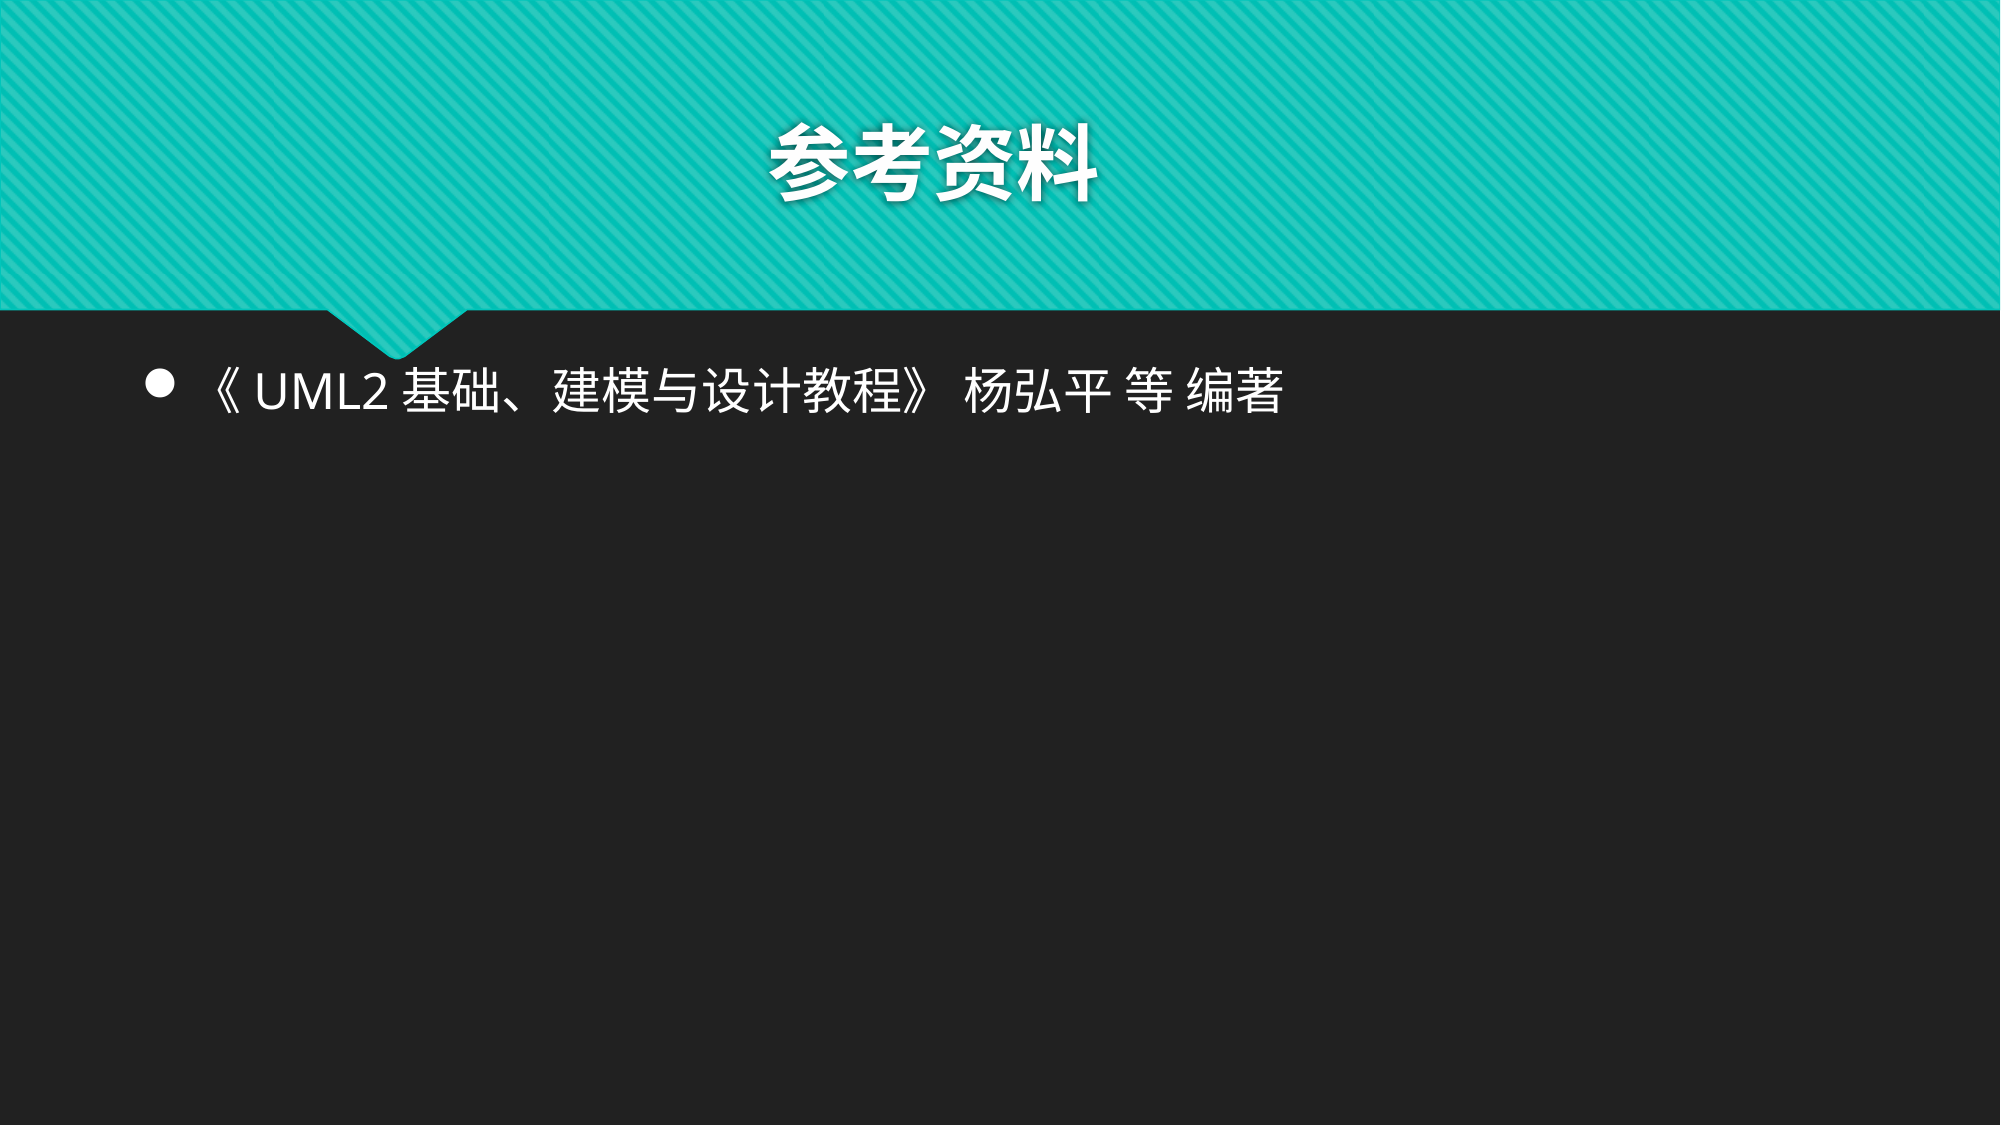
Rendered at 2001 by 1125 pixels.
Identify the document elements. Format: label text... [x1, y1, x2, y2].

text_box 《UML2基础、建模与设计教程》 杨弘平 等 编著 [126, 351, 1875, 427]
title 参考资料 [752, 59, 2000, 219]
